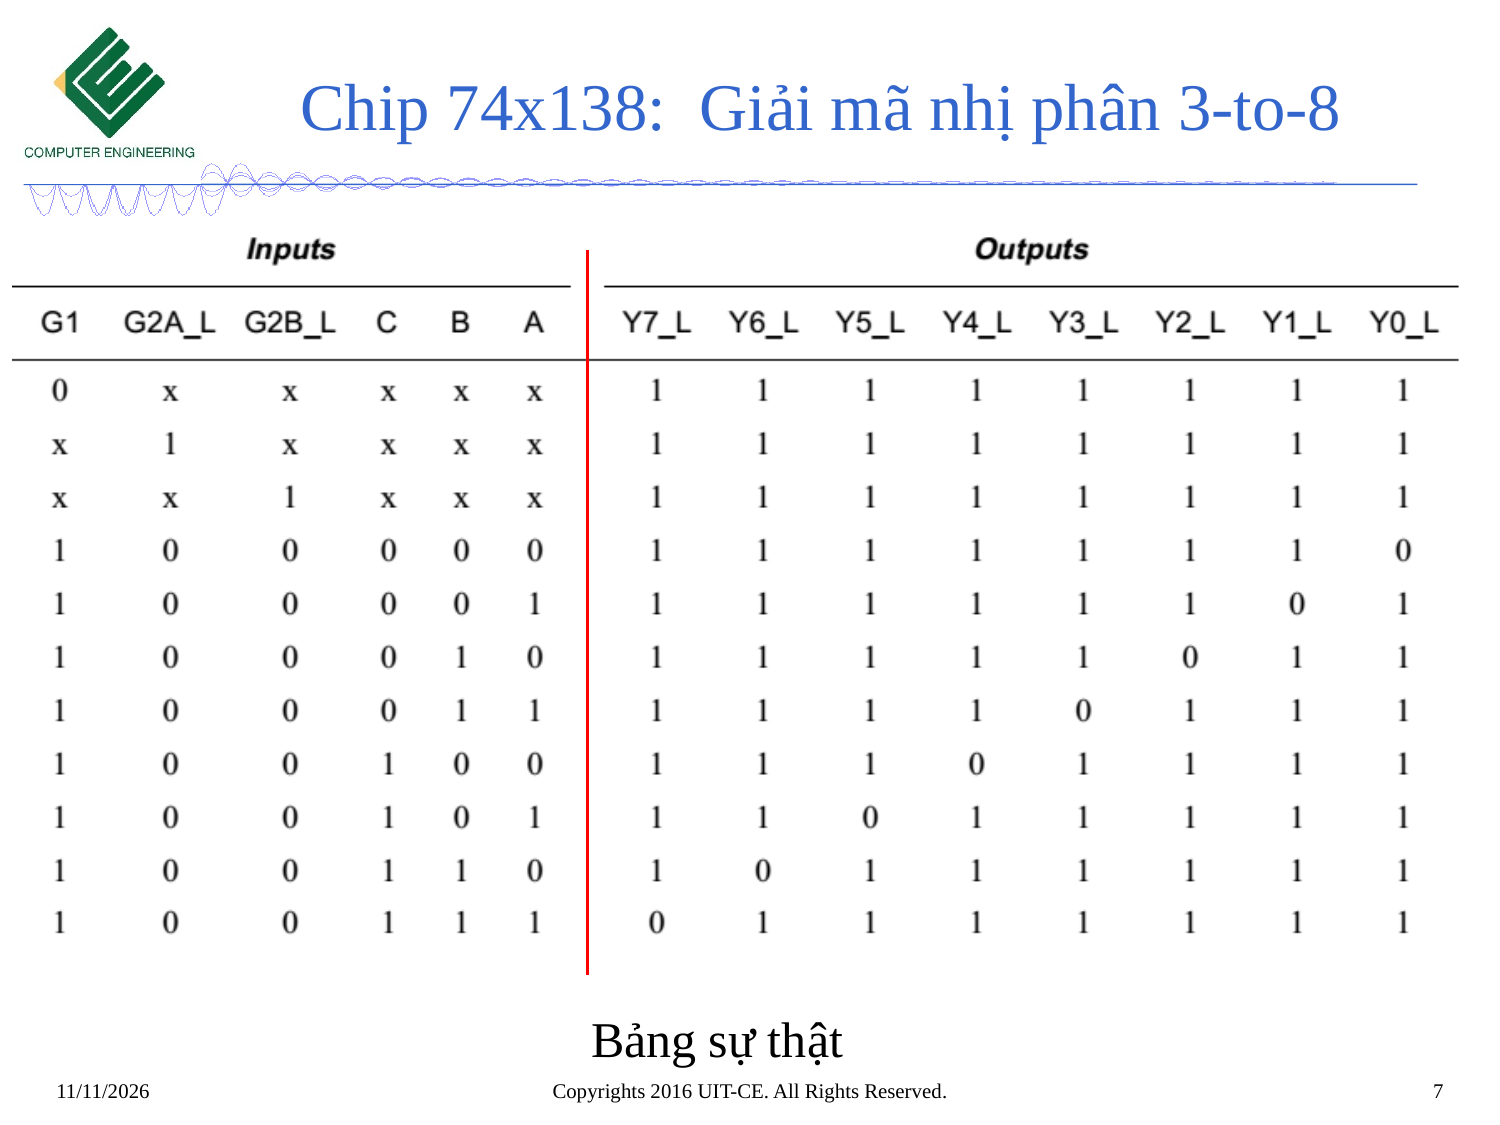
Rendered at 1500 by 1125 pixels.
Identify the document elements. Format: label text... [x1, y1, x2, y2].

picture [12, 220, 1494, 951]
picture [17, 0, 201, 184]
slide_number 7 [1170, 1070, 1459, 1118]
text_box Bảng sự thật [576, 999, 859, 1070]
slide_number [41, 1070, 288, 1118]
footer Copyrights 2016 UIT-CE. All Rights Reserved. [288, 1070, 1170, 1118]
title Chip 74x138: Giải mã nhị phân 3-to-8 [218, 46, 1426, 162]
